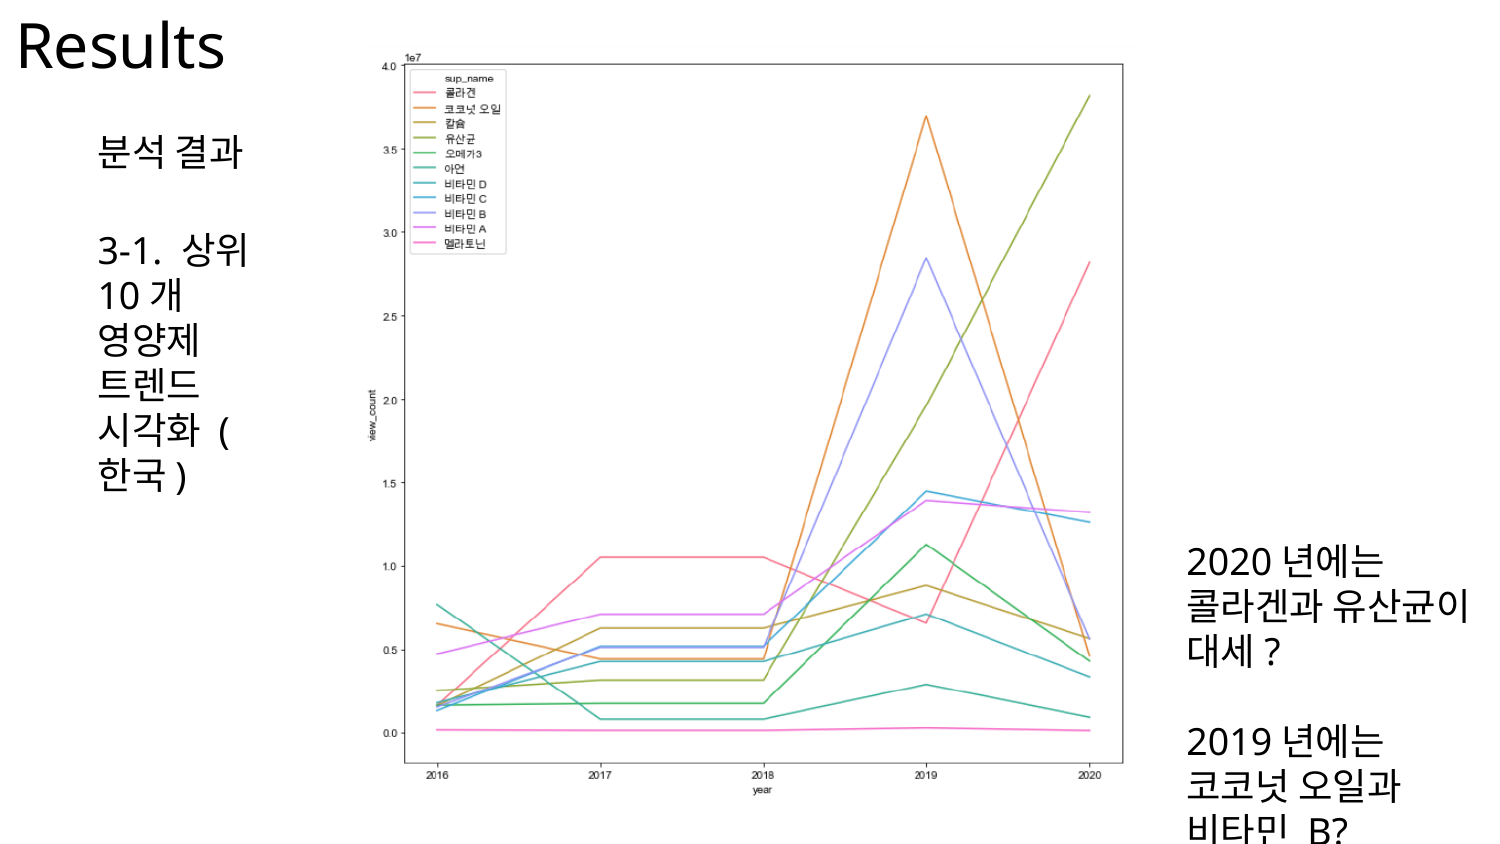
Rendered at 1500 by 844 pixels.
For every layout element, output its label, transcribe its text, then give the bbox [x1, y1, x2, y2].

picture [362, 45, 1138, 798]
text_box 분석 결과 [82, 114, 357, 196]
text_box 2020년에는 콜라겐과 유산균이 대세? 2019년에는 코코넛 오일과 비타민 B? [1171, 522, 1500, 761]
text_box Results [0, 0, 523, 97]
text_box 3-1. 상위 10개 영양제 트렌드 시각화 (한국) [82, 212, 306, 294]
